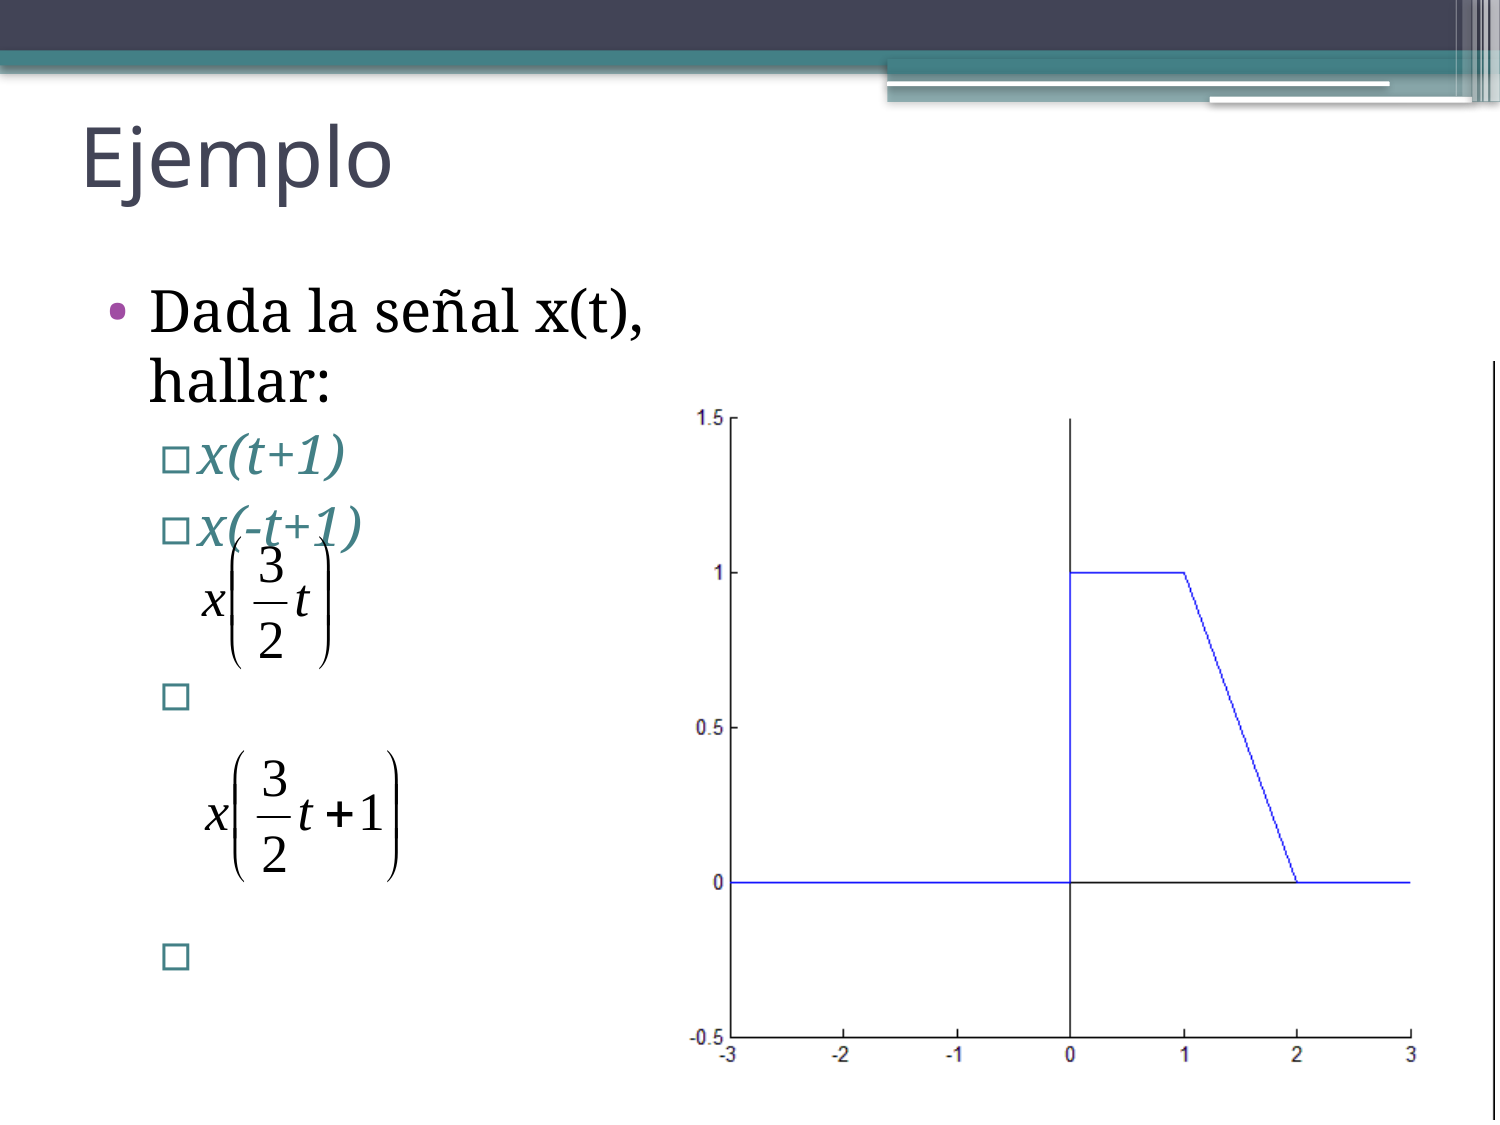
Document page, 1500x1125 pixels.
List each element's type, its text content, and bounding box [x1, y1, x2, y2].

picture [615, 361, 1495, 1120]
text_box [194, 740, 415, 894]
title Ejemplo [64, 66, 1416, 242]
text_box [191, 526, 349, 680]
list Dada la señal x(t), hallar: x(t+1) x(-t+1) [74, 266, 834, 1079]
